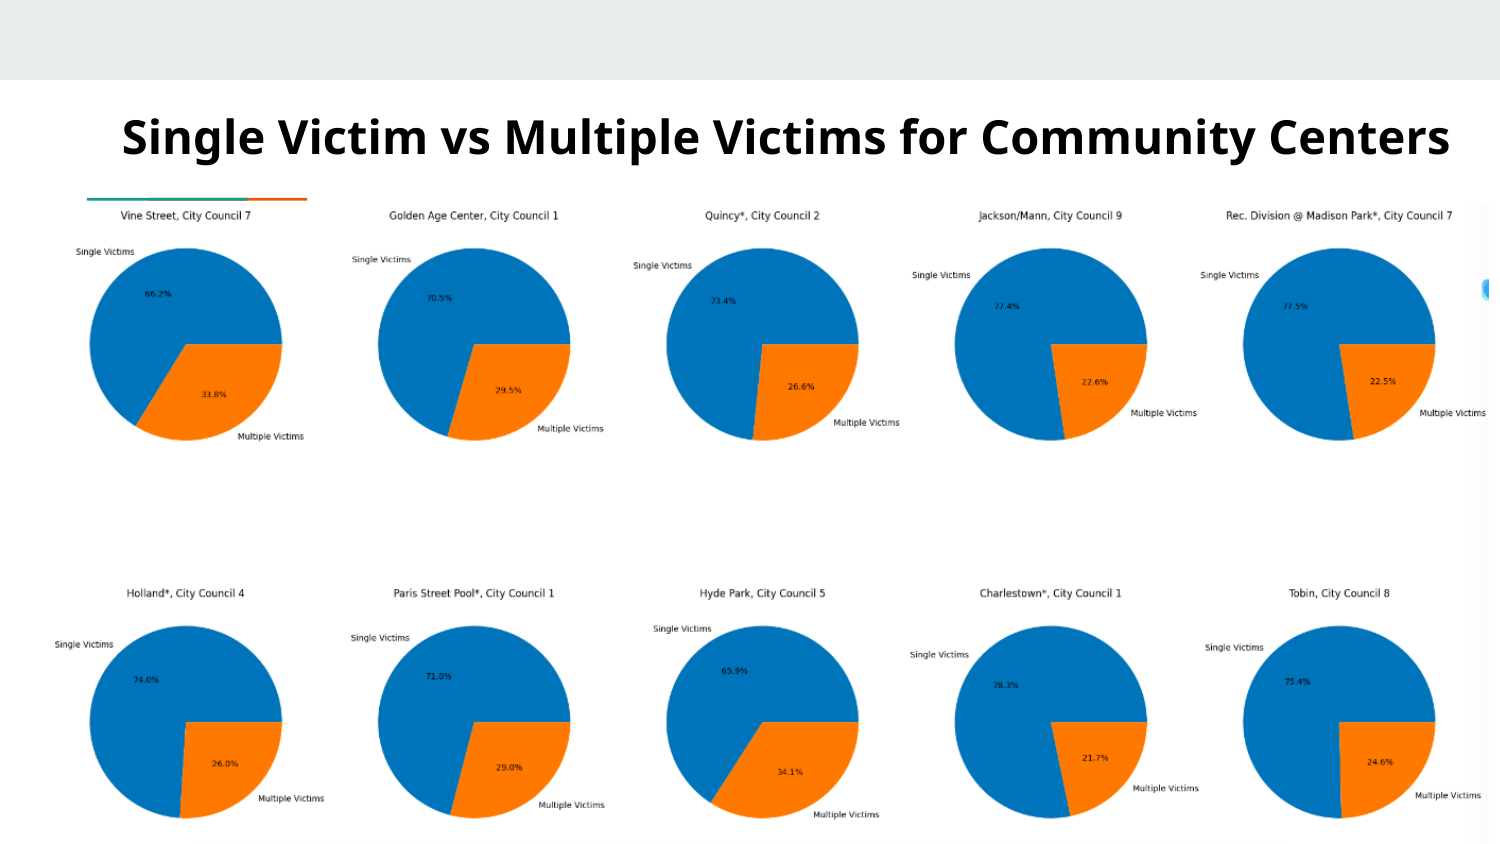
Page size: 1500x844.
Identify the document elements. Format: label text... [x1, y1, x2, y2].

title Single Victim vs Multiple Victims for Community Centers [106, 92, 1500, 181]
picture [49, 205, 1489, 844]
